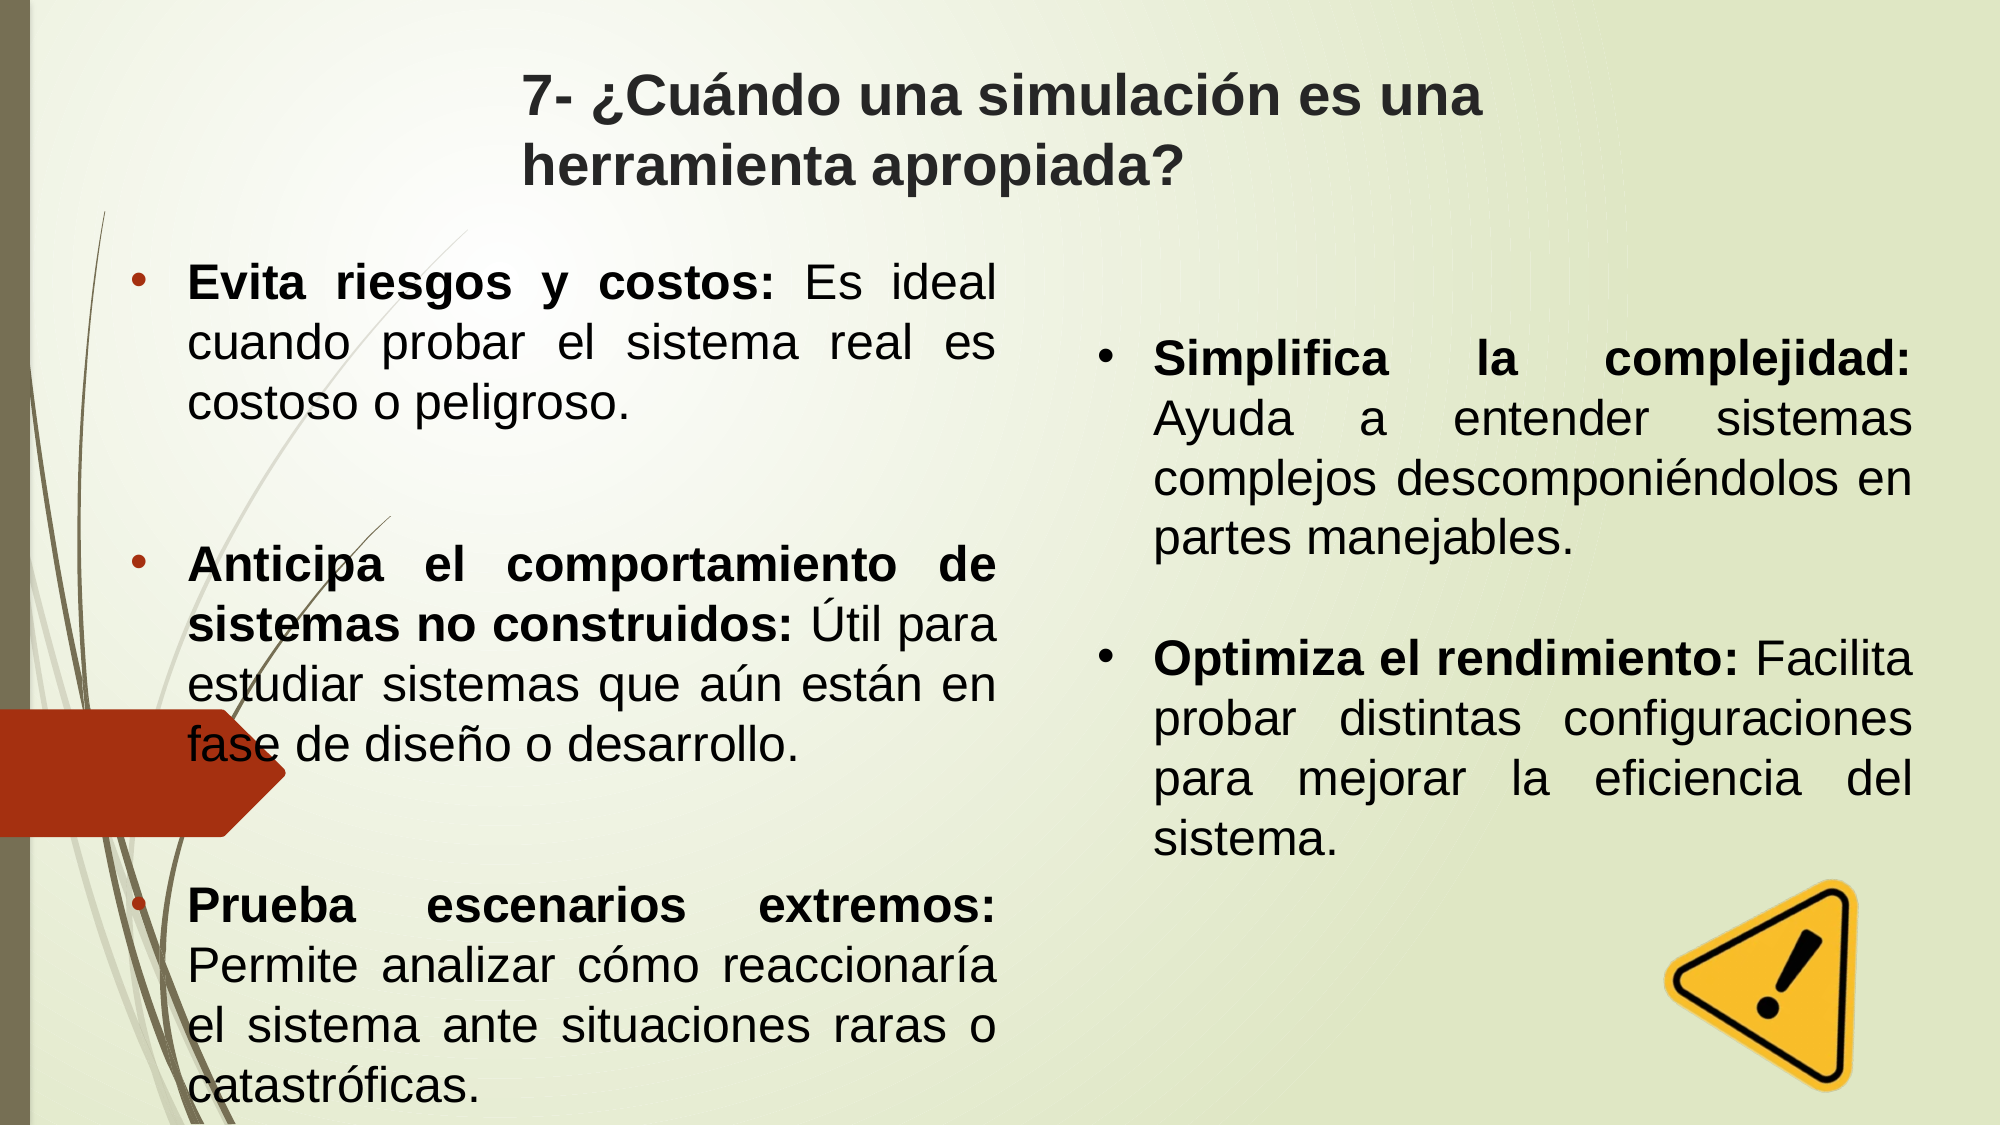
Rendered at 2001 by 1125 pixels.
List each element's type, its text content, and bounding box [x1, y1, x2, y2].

subtitle Evita riesgos y costos: Es ideal cuando probar el sistema real es costoso o peligroso. Anticipa el comportamiento de sistemas no construidos: Útil para estudiar sistemas que aún están en fase de diseño o desarrollo. Prueba escenarios extremos: Permite analizar cómo reaccionaría el sistema ante situaciones raras o catastróficas. [115, 241, 1013, 1035]
picture [1636, 864, 1955, 1124]
title 7- ¿Cuándo una simulación es una herramienta apropiada? [506, 49, 1518, 169]
text_box Simplifica la complejidad: Ayuda a entender sistemas complejos descomponiéndolos en partes manejables. Optimiza el rendimiento: Facilita probar distintas configuraciones para mejorar la eficiencia del sistema. [1082, 317, 1929, 873]
